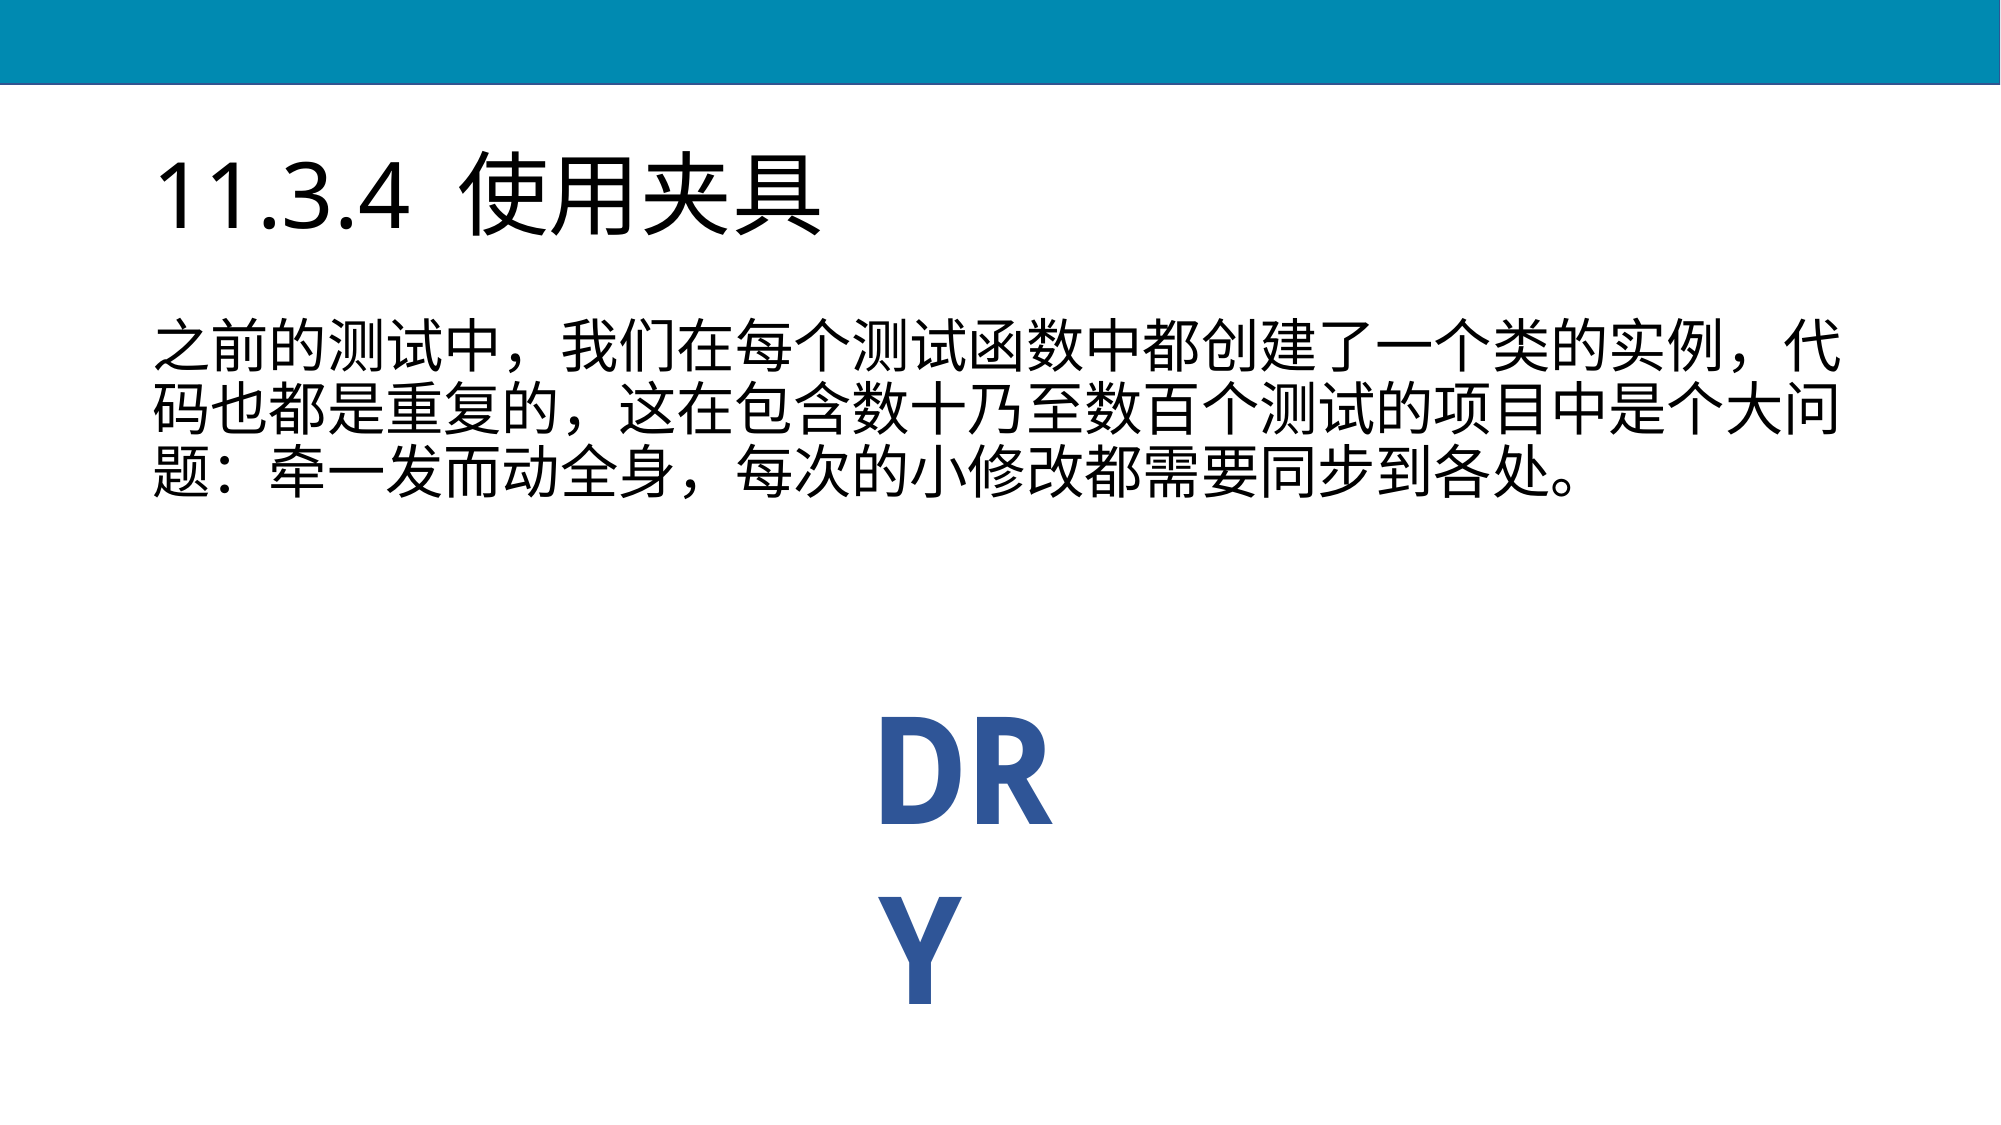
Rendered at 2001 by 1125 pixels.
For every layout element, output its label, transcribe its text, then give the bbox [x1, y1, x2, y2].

text_box [137, 407, 846, 986]
text_box DRY [861, 667, 1139, 1042]
list 之前的测试中，我们在每个测试函数中都创建了一个类的实例，代码也都是重复的，这在包含数十乃至数百个测试的项目中是个大问题：牵一发而动全身，每次的小修改都需要同步到各处。 [137, 310, 1863, 1024]
title 11.3.4 使用夹具 [137, 115, 1863, 282]
